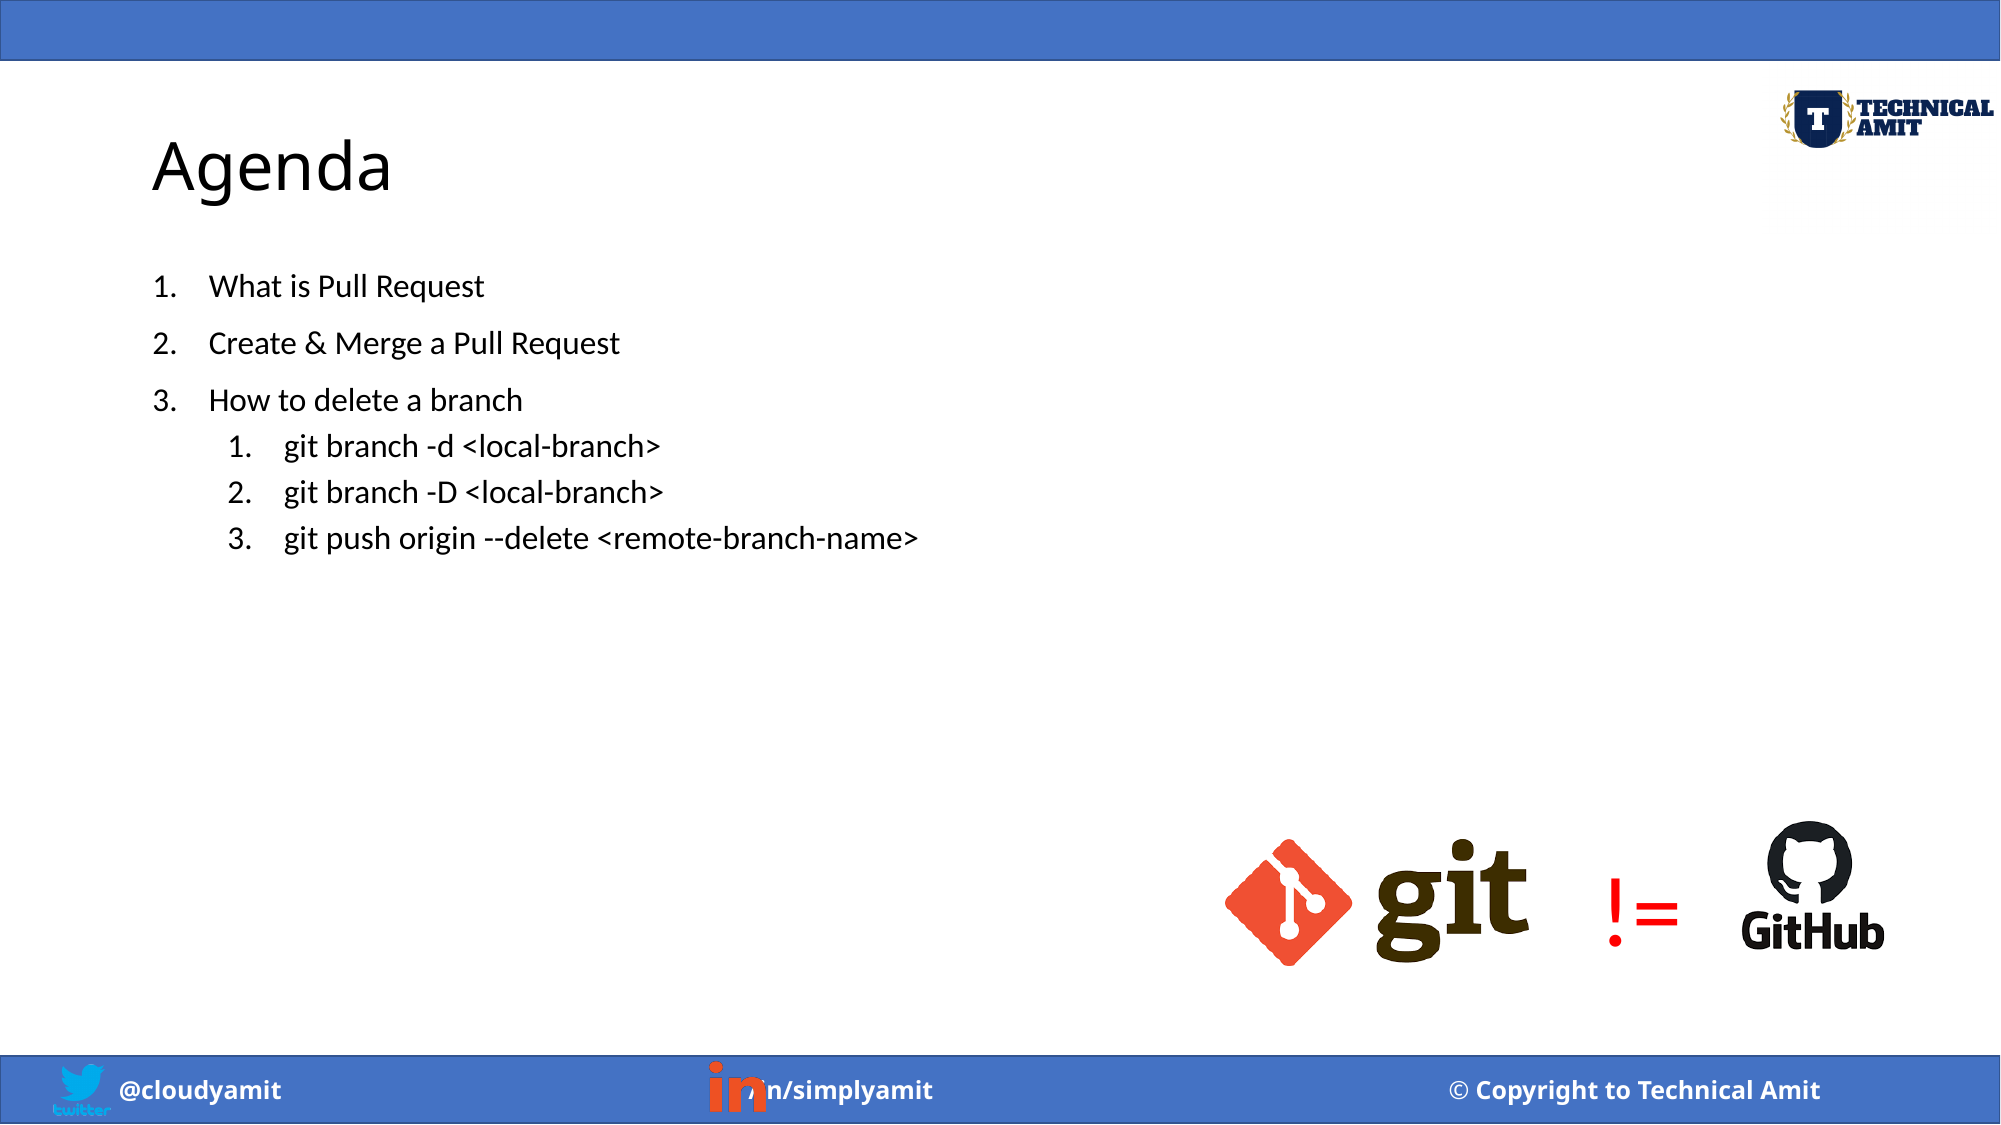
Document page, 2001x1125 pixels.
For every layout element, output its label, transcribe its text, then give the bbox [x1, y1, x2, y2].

picture [1863, 61, 1997, 234]
picture [1225, 839, 1530, 966]
picture [47, 1061, 117, 1118]
title Agenda [137, 59, 1863, 261]
picture [709, 1061, 766, 1112]
text_box != [1584, 839, 1697, 974]
list What is Pull Request Create & Merge a Pull Request How to delete a branch git branch -d <local-branch> git branch -D <local-branch> git push origin --delete <remote-branch-name> [137, 261, 1863, 976]
picture [1669, 811, 1949, 967]
